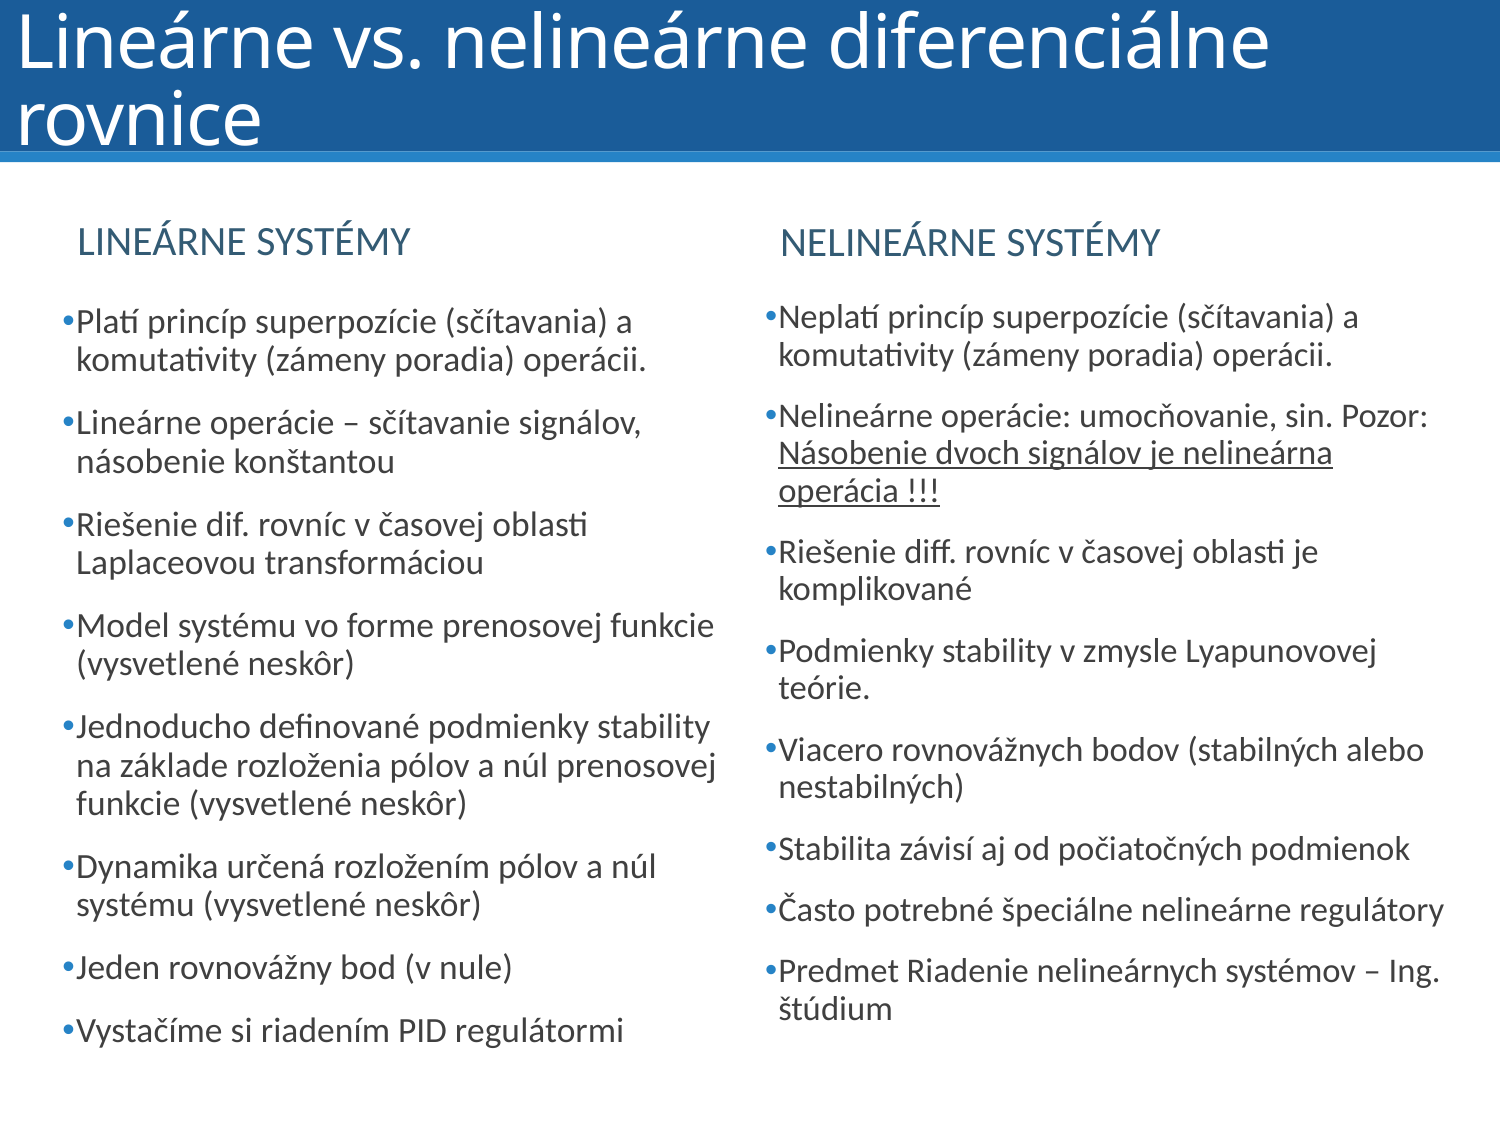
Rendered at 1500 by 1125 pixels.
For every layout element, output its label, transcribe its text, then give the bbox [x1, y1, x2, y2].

list Neplatí princíp superpozície (sčítavania) a komutativity (zámeny poradia) operácii. Nelineárne operácie: umocňovanie, sin. Pozor: Násobenie dvoch signálov je nelineárna operácia !!! Riešenie diff. rovníc v časovej oblasti je komplikované Podmienky stability v zmysle Lyapunovovej teórie. Viacero rovnovážnych bodov (stabilných alebo nestabilných) Stabilita závisí aj od počiatočných podmienok Často potrebné špeciálne nelineárne regulátory Predmet Riadenie nelineárnych systémov – Ing. štúdium [765, 291, 1453, 1080]
list Lineárne systémy [62, 182, 750, 303]
title Lineárne vs. nelineárne diferenciálne rovnice [0, 0, 1500, 163]
list Platí princíp superpozície (sčítavania) a komutativity (zámeny poradia) operácii. Lineárne operácie – sčítavanie signálov, násobenie konštantou Riešenie dif. rovníc v časovej oblasti Laplaceovou transformáciou Model systému vo forme prenosovej funkcie (vysvetlené neskôr) Jednoducho definované podmienky stability na základe rozloženia pólov a núl prenosovej funkcie (vysvetlené neskôr) Dynamika určená rozložením pólov a núl systému (vysvetlené neskôr) Jeden rovnovážny bod (v nule) Vystačíme si riadením PID regulátormi [62, 295, 743, 1061]
list Nelineárne systémy [765, 182, 1453, 291]
